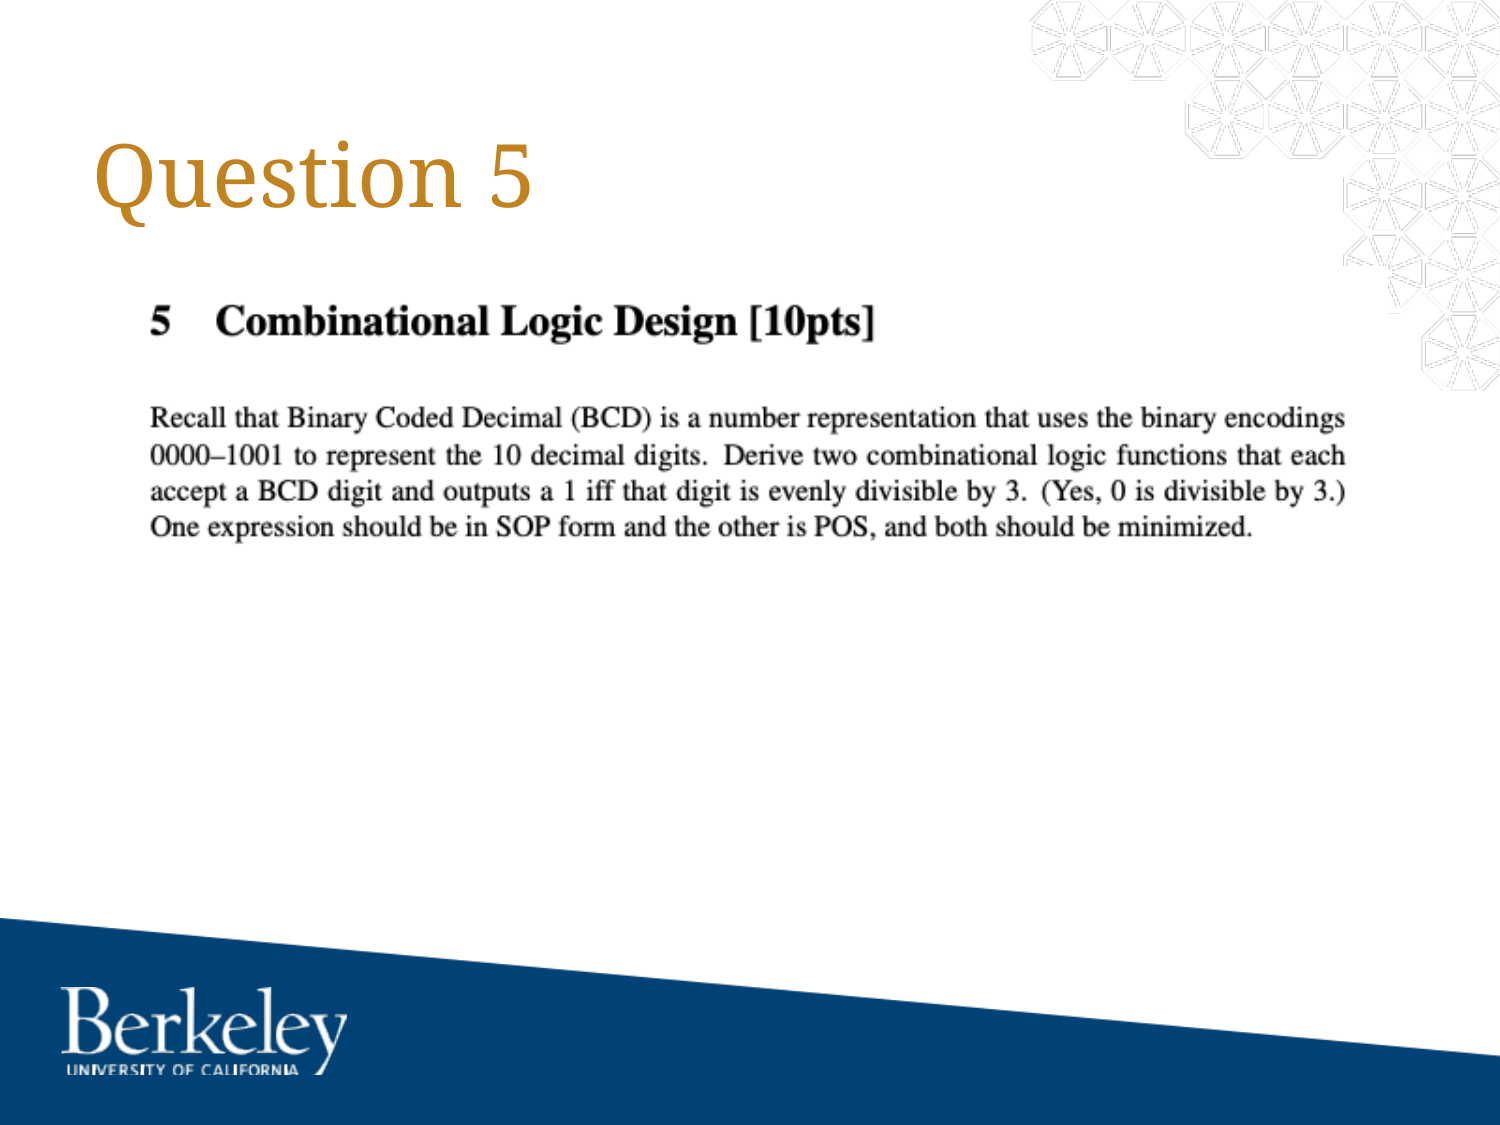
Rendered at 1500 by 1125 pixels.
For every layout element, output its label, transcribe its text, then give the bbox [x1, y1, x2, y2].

title Question 5 [77, 78, 1351, 267]
picture [112, 266, 1388, 593]
